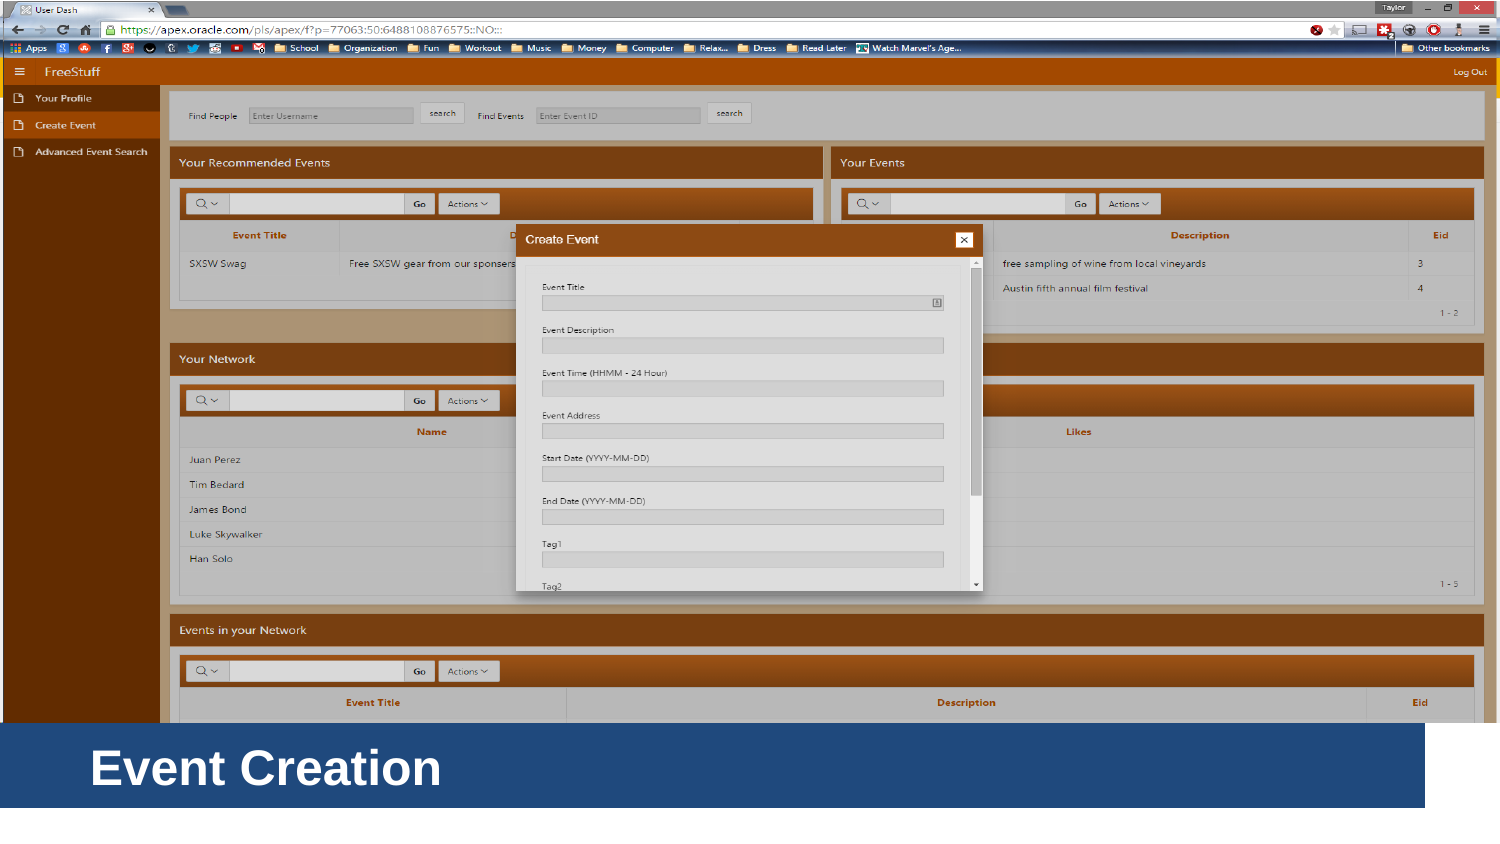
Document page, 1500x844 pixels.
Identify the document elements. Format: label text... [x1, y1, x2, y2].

picture [0, 1, 1500, 723]
text_box Event Creation [75, 731, 1425, 808]
